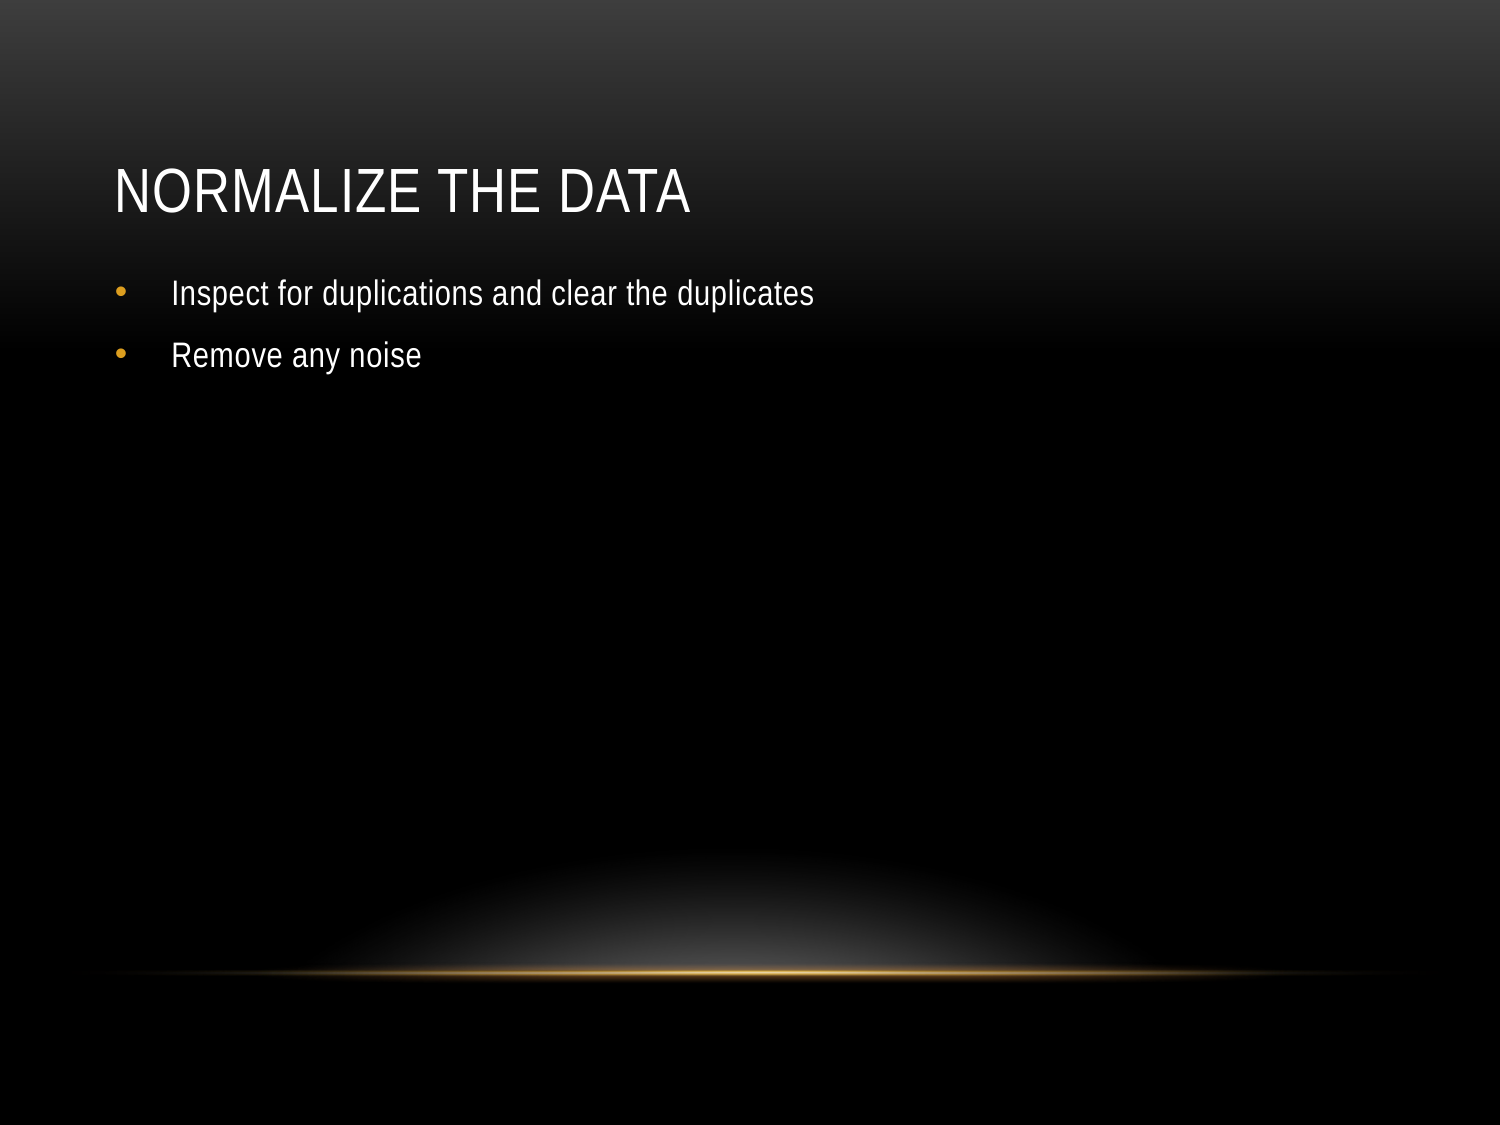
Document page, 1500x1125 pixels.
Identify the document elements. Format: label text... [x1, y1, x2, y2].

picture [0, 0, 1500, 1125]
list Inspect for duplications and clear the duplicates Remove any noise [99, 262, 1400, 938]
title Normalize the data [99, 45, 1400, 233]
